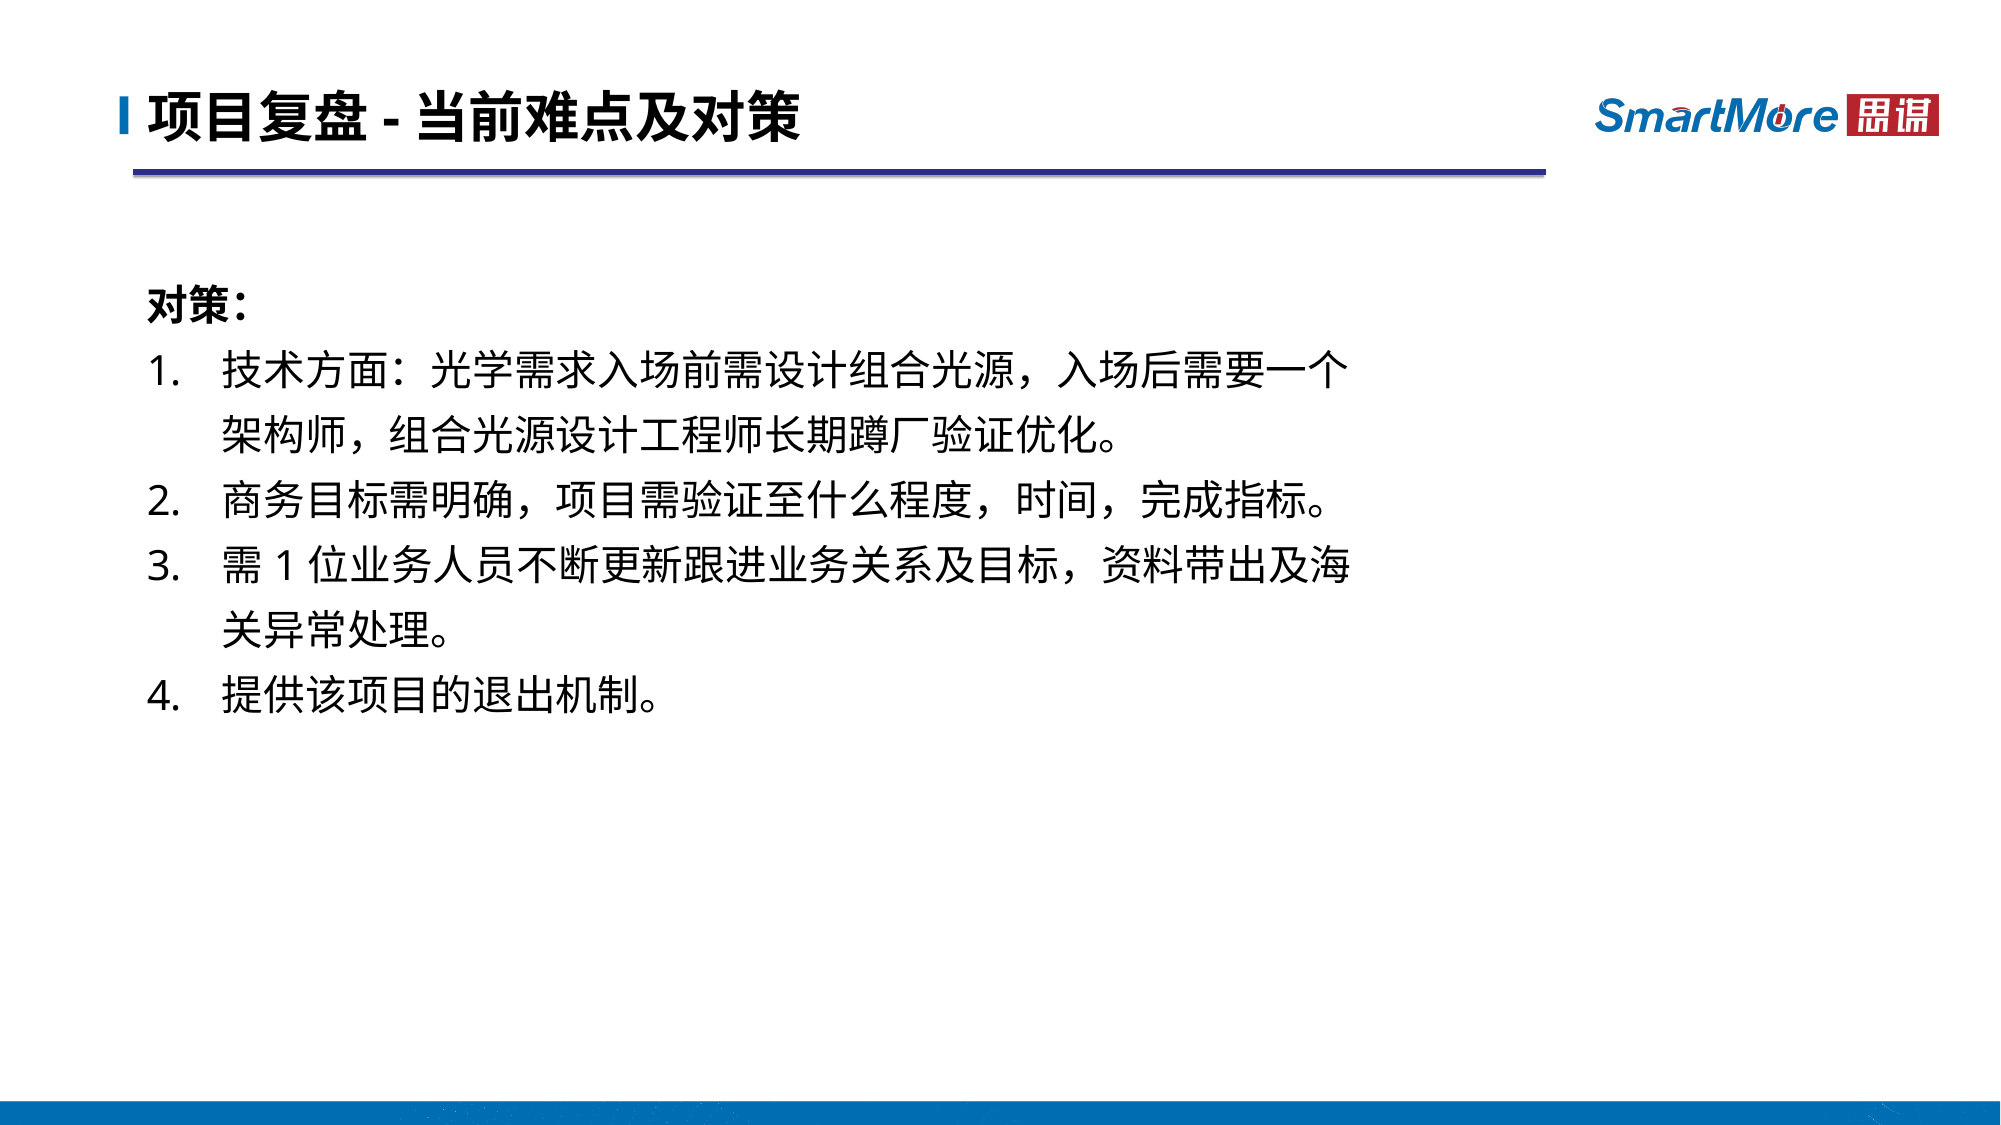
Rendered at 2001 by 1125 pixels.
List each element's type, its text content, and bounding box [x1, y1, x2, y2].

text_box 对策： 技术方面：光学需求入场前需设计组合光源，入场后需要一个架构师，组合光源设计工程师长期蹲厂验证优化。 商务目标需明确，项目需验证至什么程度，时间，完成指标。 需1位业务人员不断更新跟进业务关系及目标，资料带出及海关异常处理。 提供该项目的退出机制。 [138, 255, 1363, 728]
picture [0, 0, 2001, 1125]
title 项目复盘-当前难点及对策 [138, 80, 837, 150]
